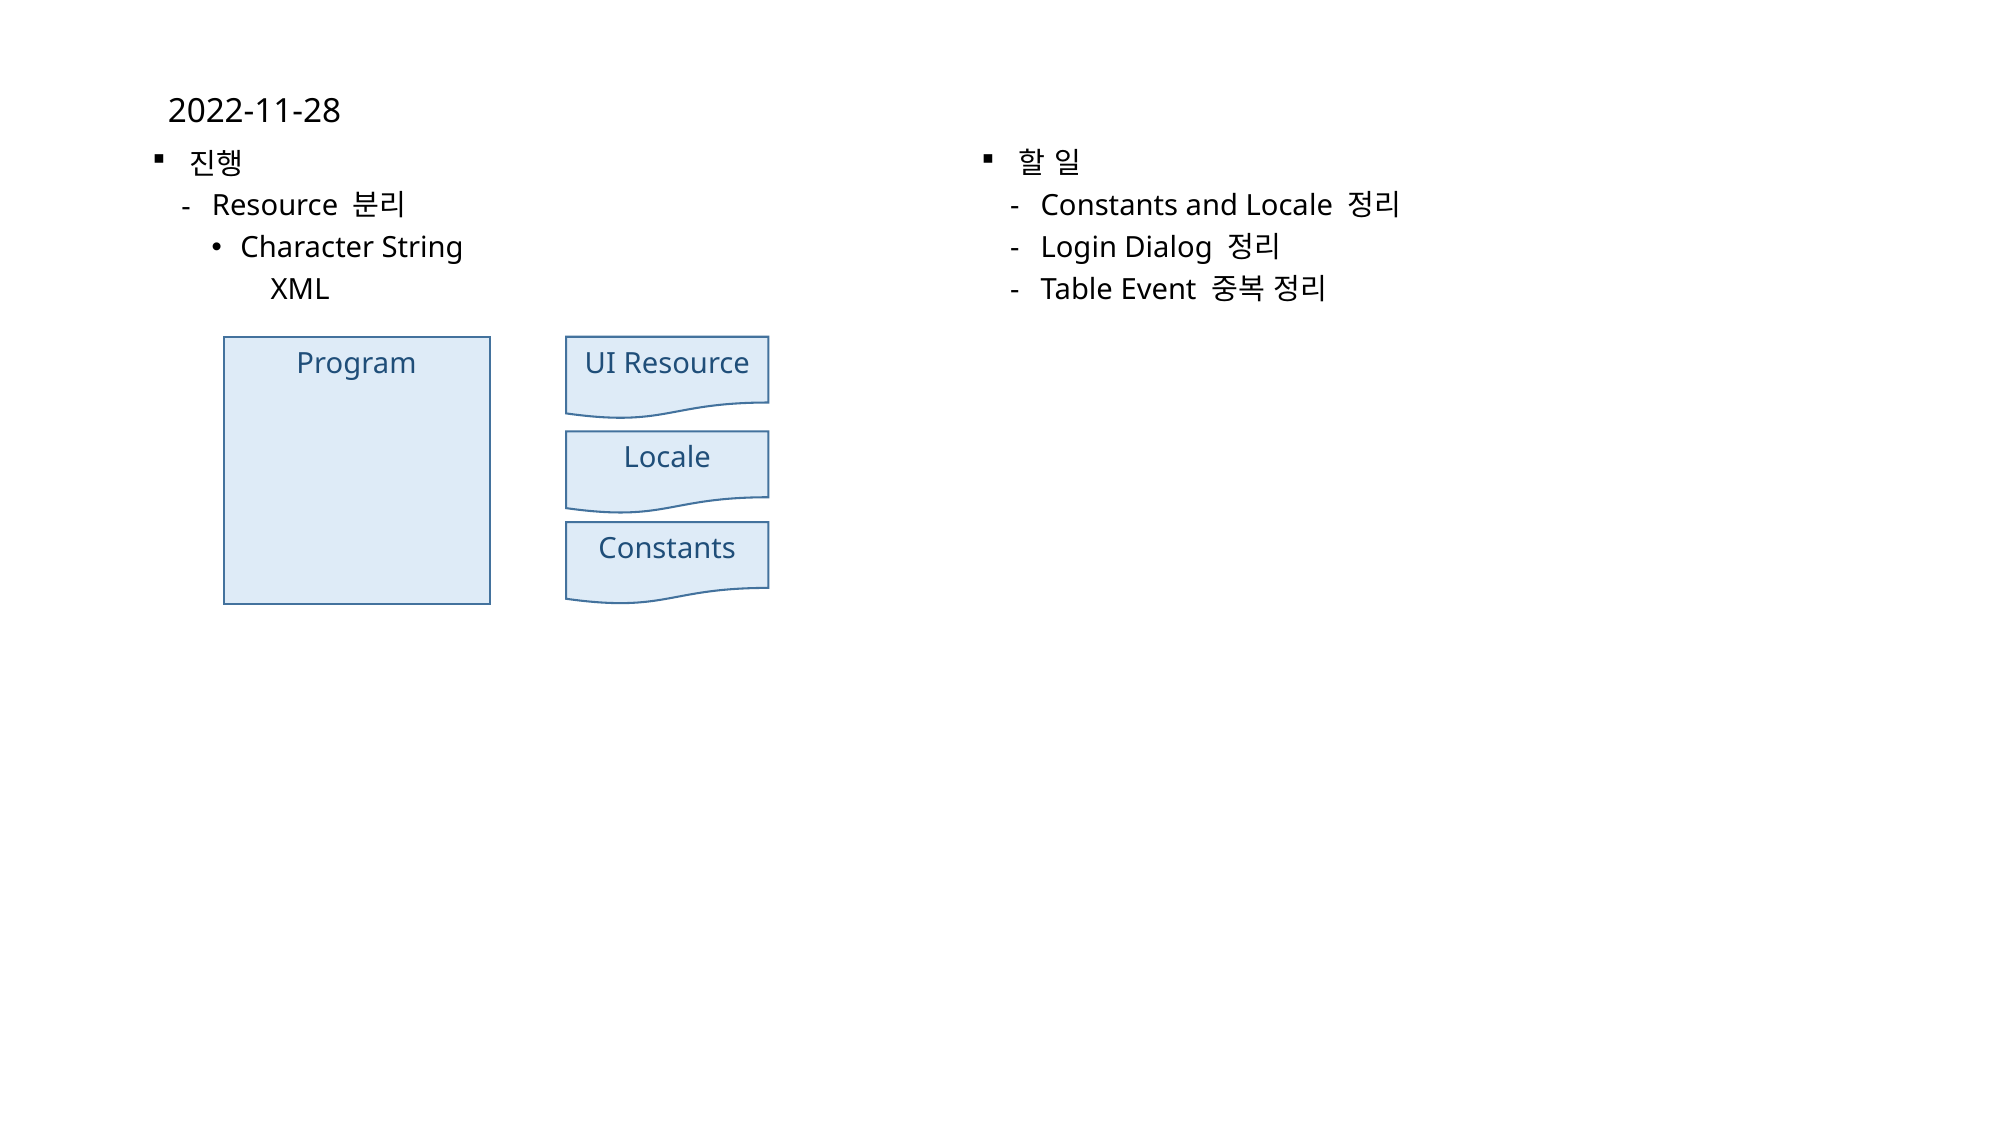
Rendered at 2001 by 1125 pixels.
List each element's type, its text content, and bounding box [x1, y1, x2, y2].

text_box UI Resource [565, 335, 770, 419]
text_box Locale [565, 430, 770, 514]
list 진행 Resource 분리 Character String XML [137, 141, 941, 1014]
text_box Constants [565, 521, 770, 605]
title 2022-11-28 [152, 82, 1878, 142]
text_box Program [223, 336, 491, 605]
list 할 일 Constants and Locale 정리 Login Dialog 정리 Table Event 중복 정리 [966, 141, 1878, 1014]
